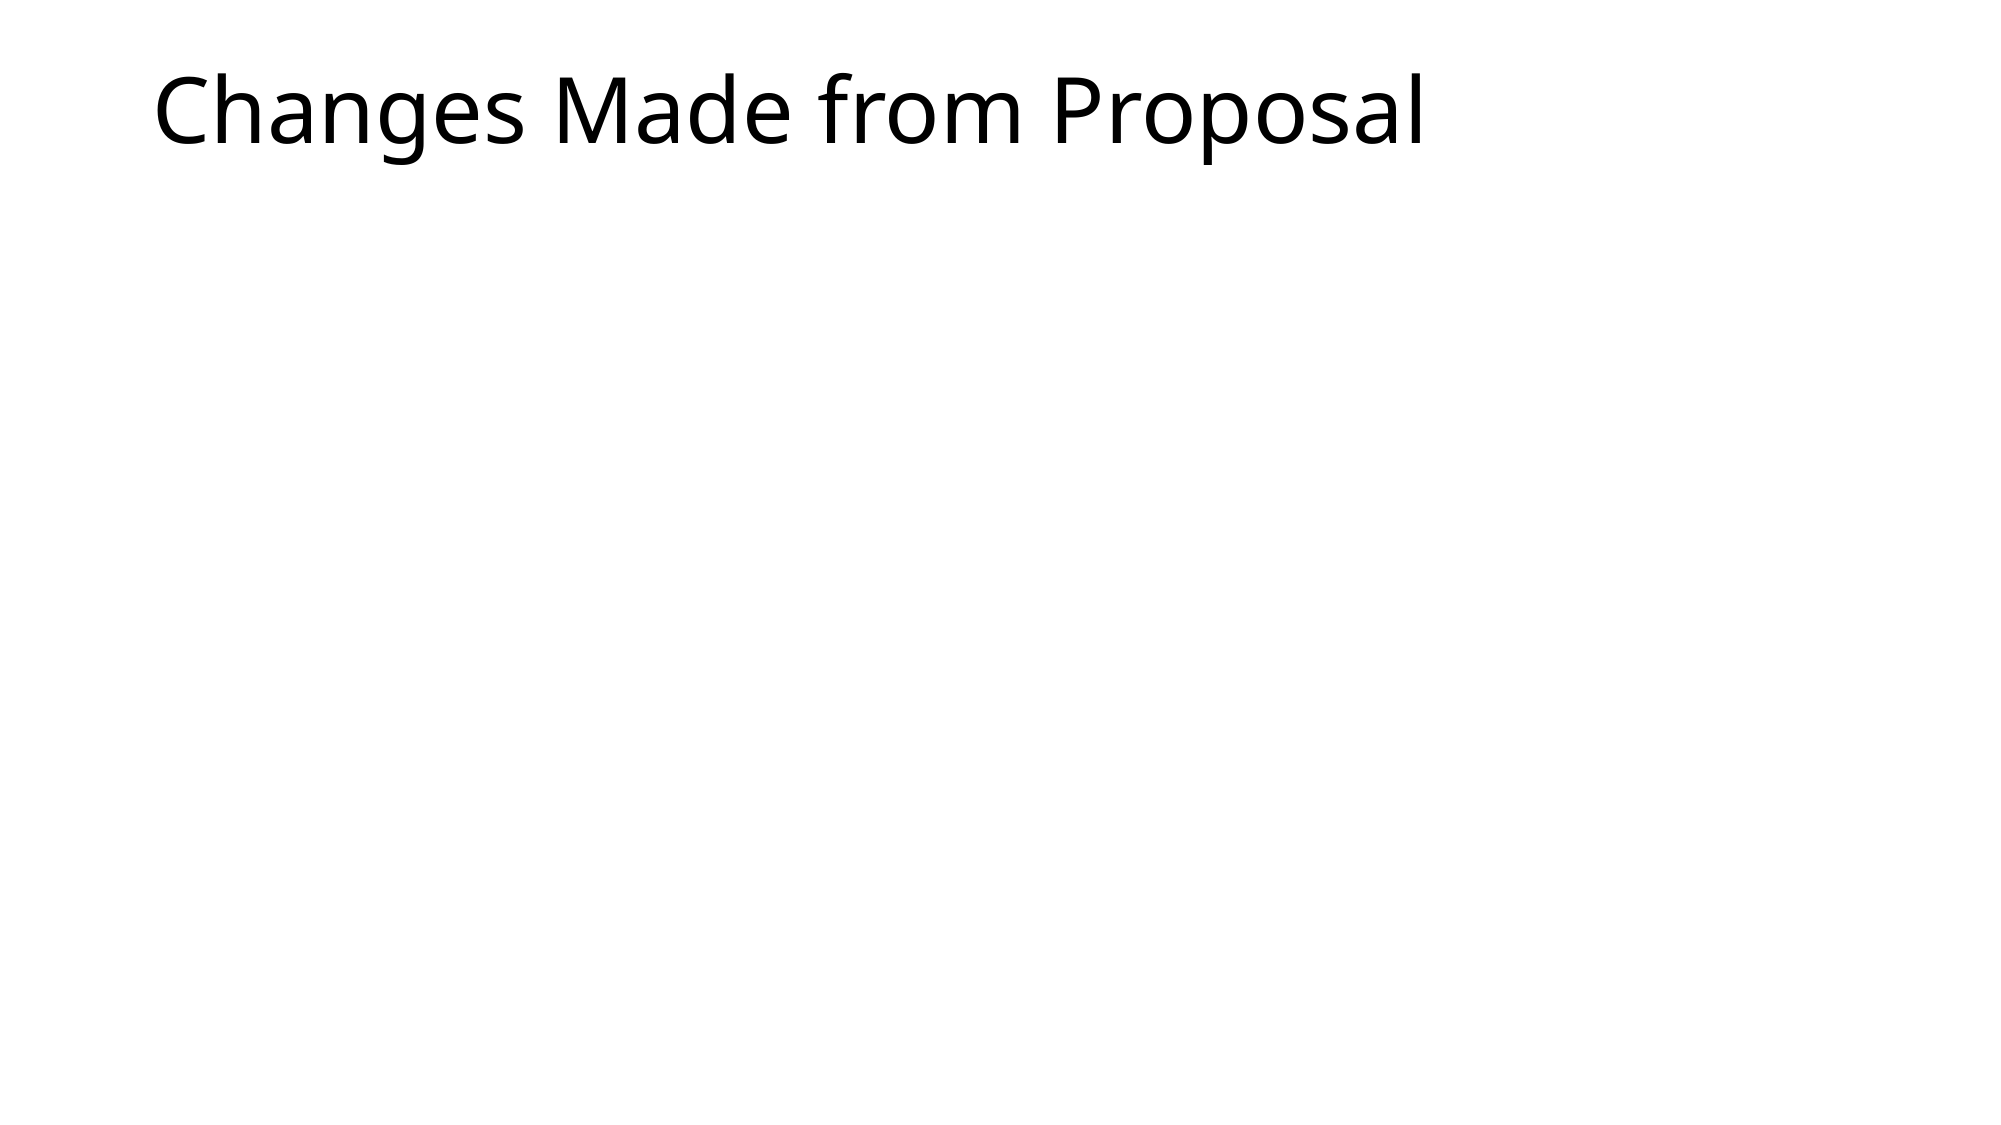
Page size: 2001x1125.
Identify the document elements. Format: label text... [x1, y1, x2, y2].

title Changes Made from Proposal [137, 59, 1863, 278]
